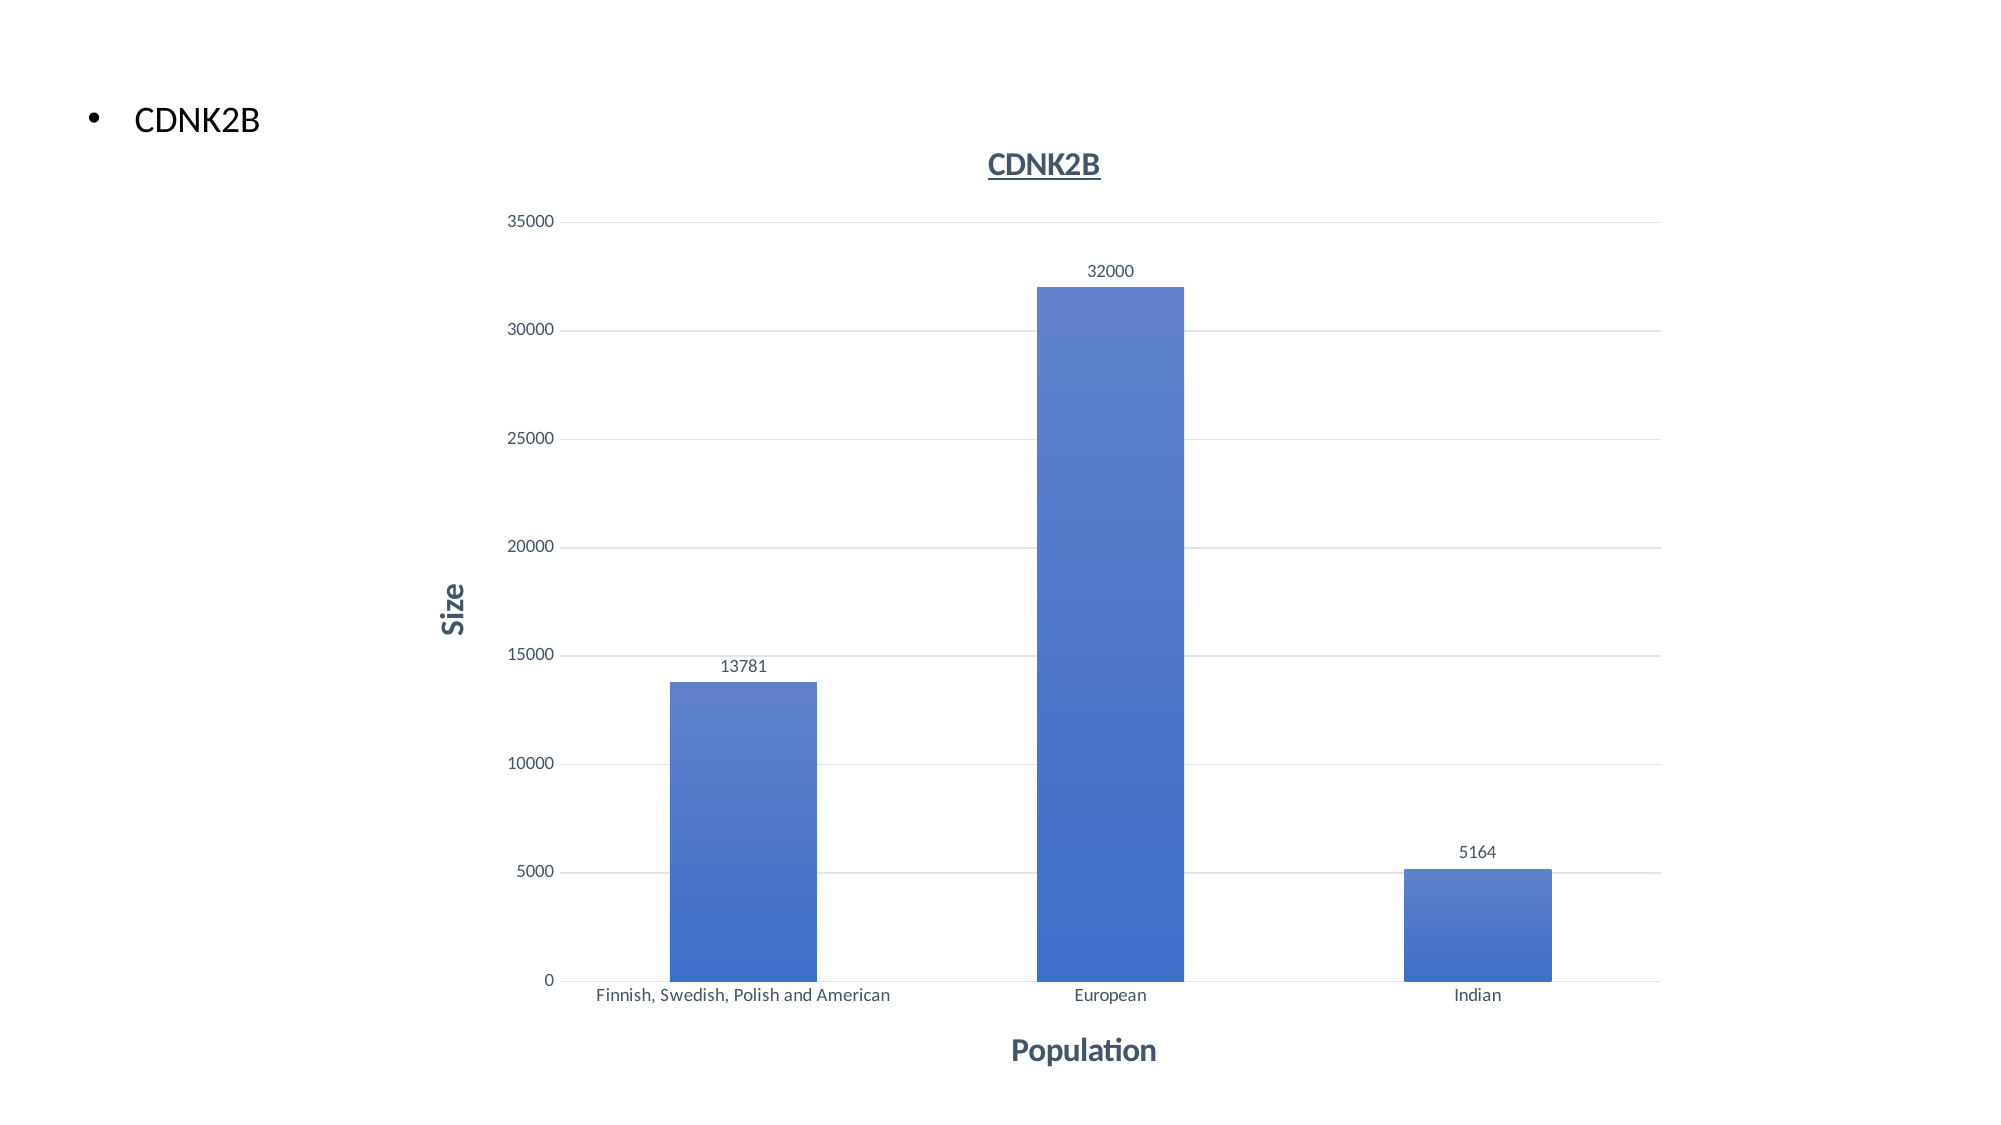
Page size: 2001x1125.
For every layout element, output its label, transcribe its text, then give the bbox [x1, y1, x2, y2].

chart [401, 112, 1688, 1104]
text_box CDNK2B [72, 87, 558, 148]
